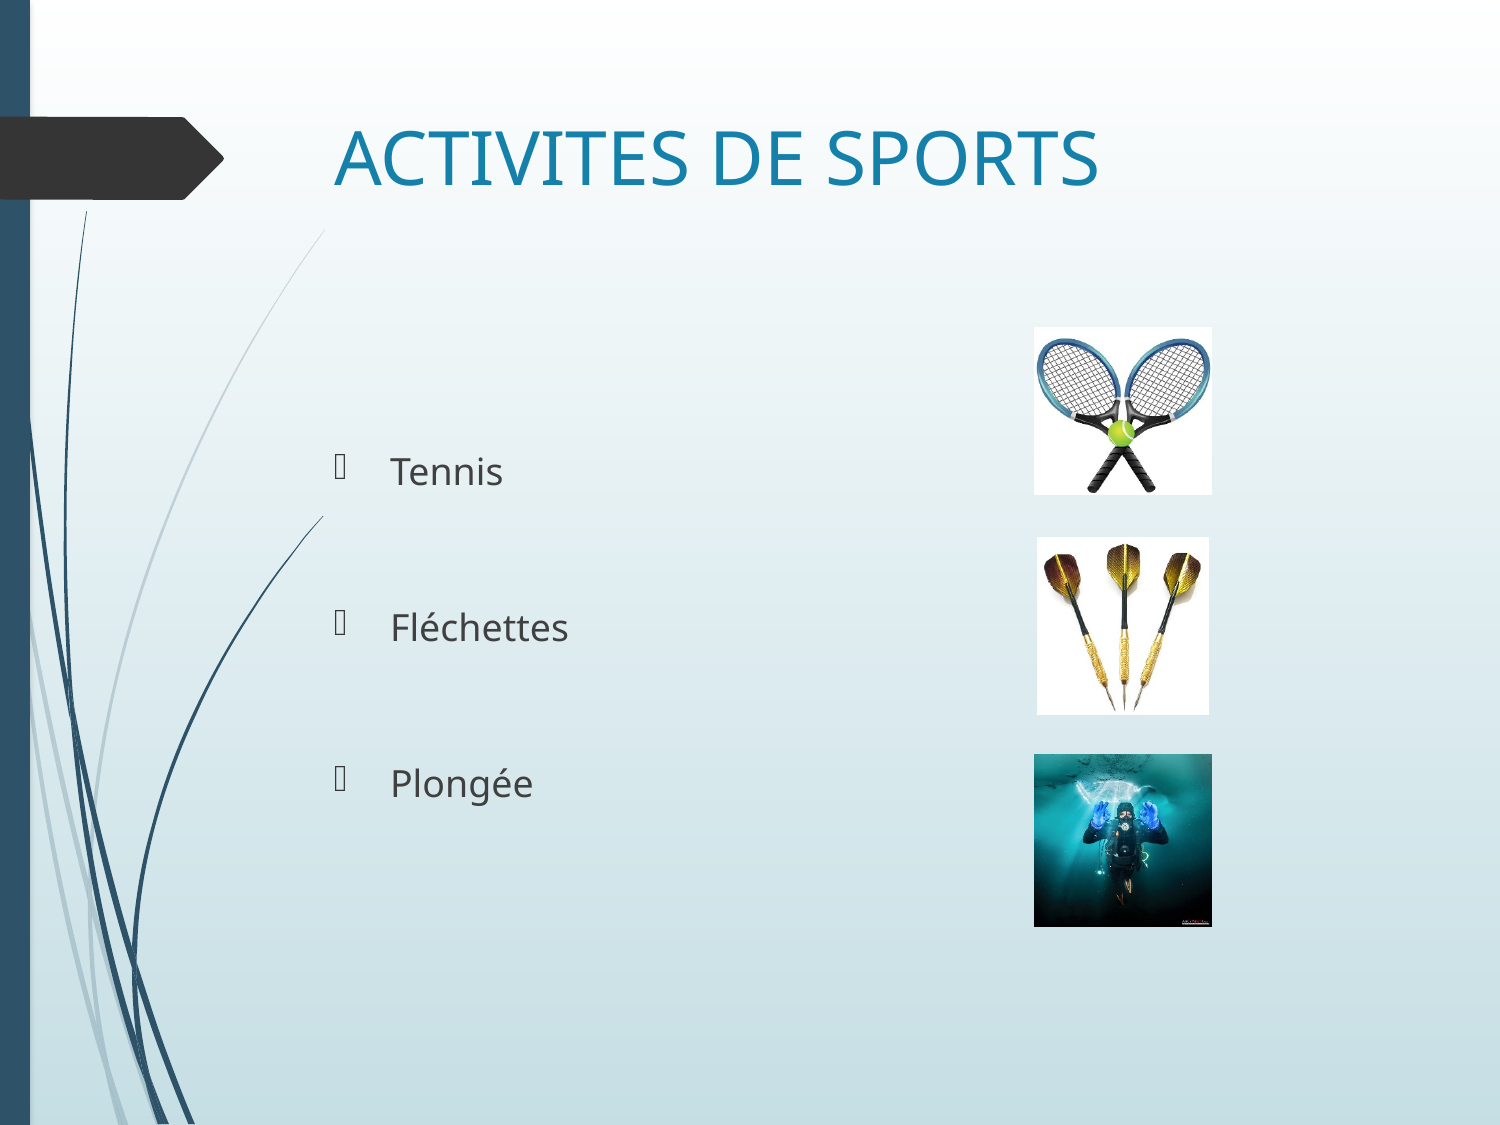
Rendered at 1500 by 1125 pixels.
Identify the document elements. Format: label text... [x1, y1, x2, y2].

picture [1034, 327, 1212, 495]
list Tennis Fléchettes Plongée [318, 350, 844, 969]
picture [1037, 537, 1209, 715]
title ACTIVITES DE SPORTS [319, 102, 1400, 313]
picture [1034, 754, 1212, 927]
